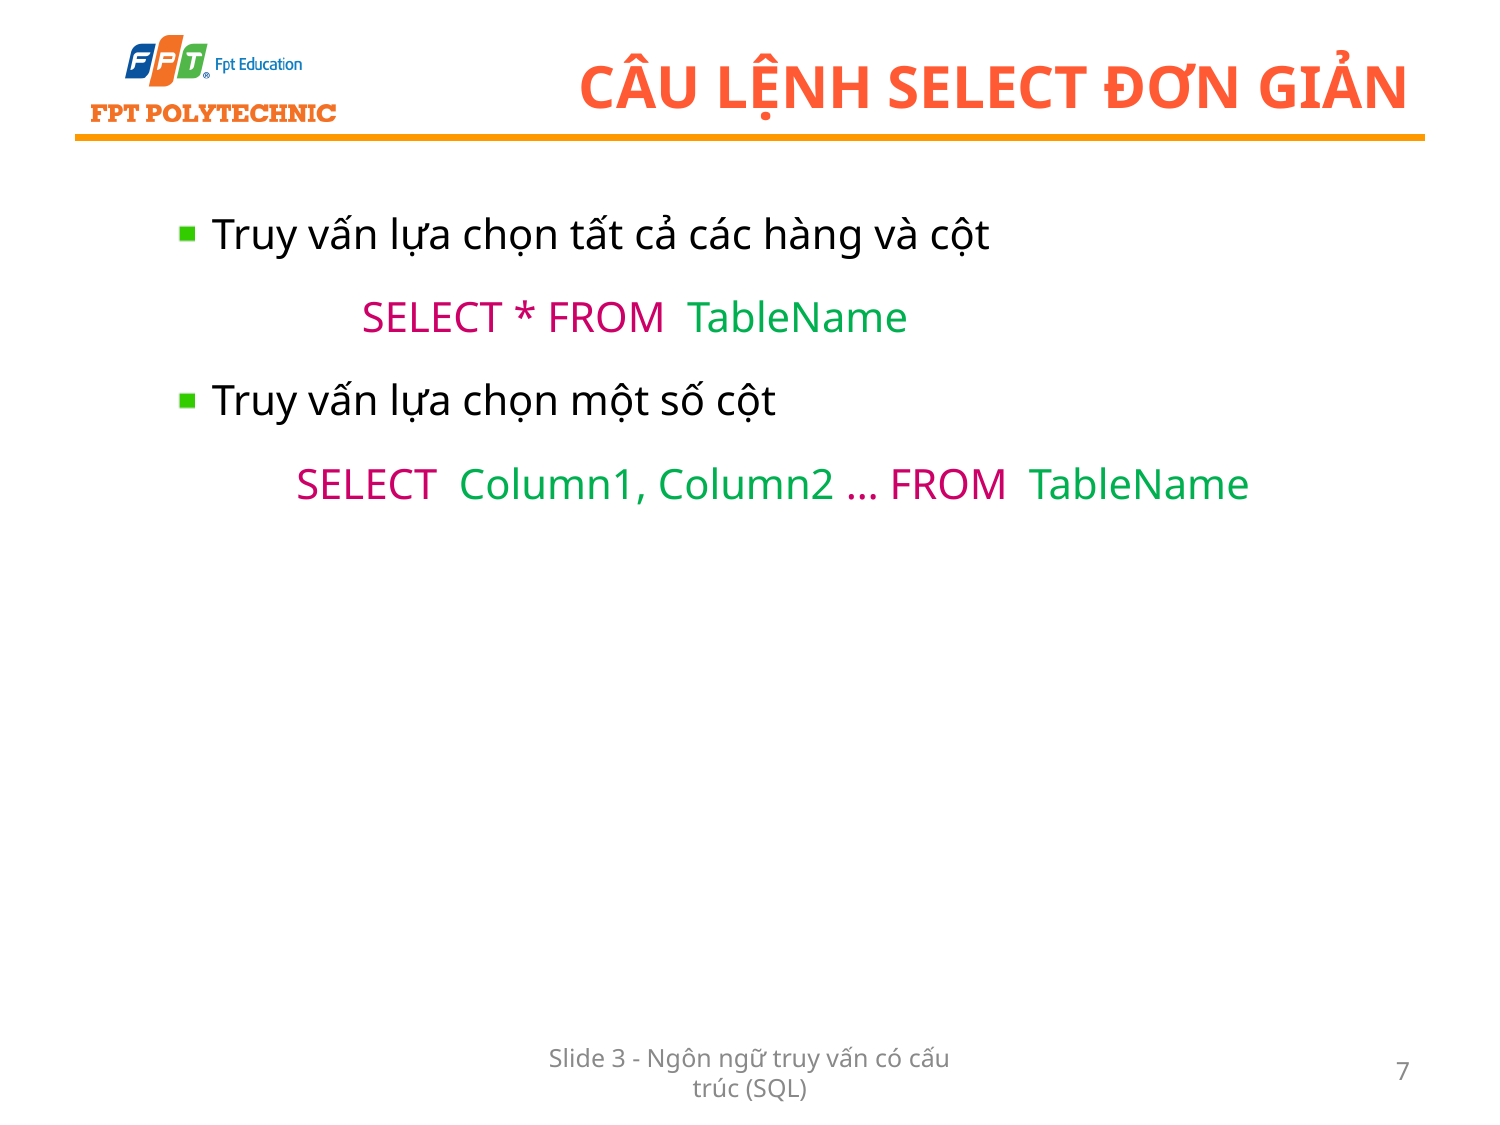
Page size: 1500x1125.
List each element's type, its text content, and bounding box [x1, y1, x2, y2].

title Câu lệnh SELECT đơn giản [337, 45, 1425, 125]
picture [165, 384, 195, 414]
list Truy vấn lựa chọn tất cả các hàng và cột SELECT * FROM TableName Truy vấn lựa chọn một số cột SELECT Column1, Column2 … FROM TableName [75, 174, 1425, 1038]
picture [91, 35, 338, 122]
slide_number 7 [1074, 1042, 1425, 1103]
footer Slide 3 - Ngôn ngữ truy vấn có cấu trúc (SQL) [512, 1042, 988, 1103]
picture [165, 217, 195, 247]
